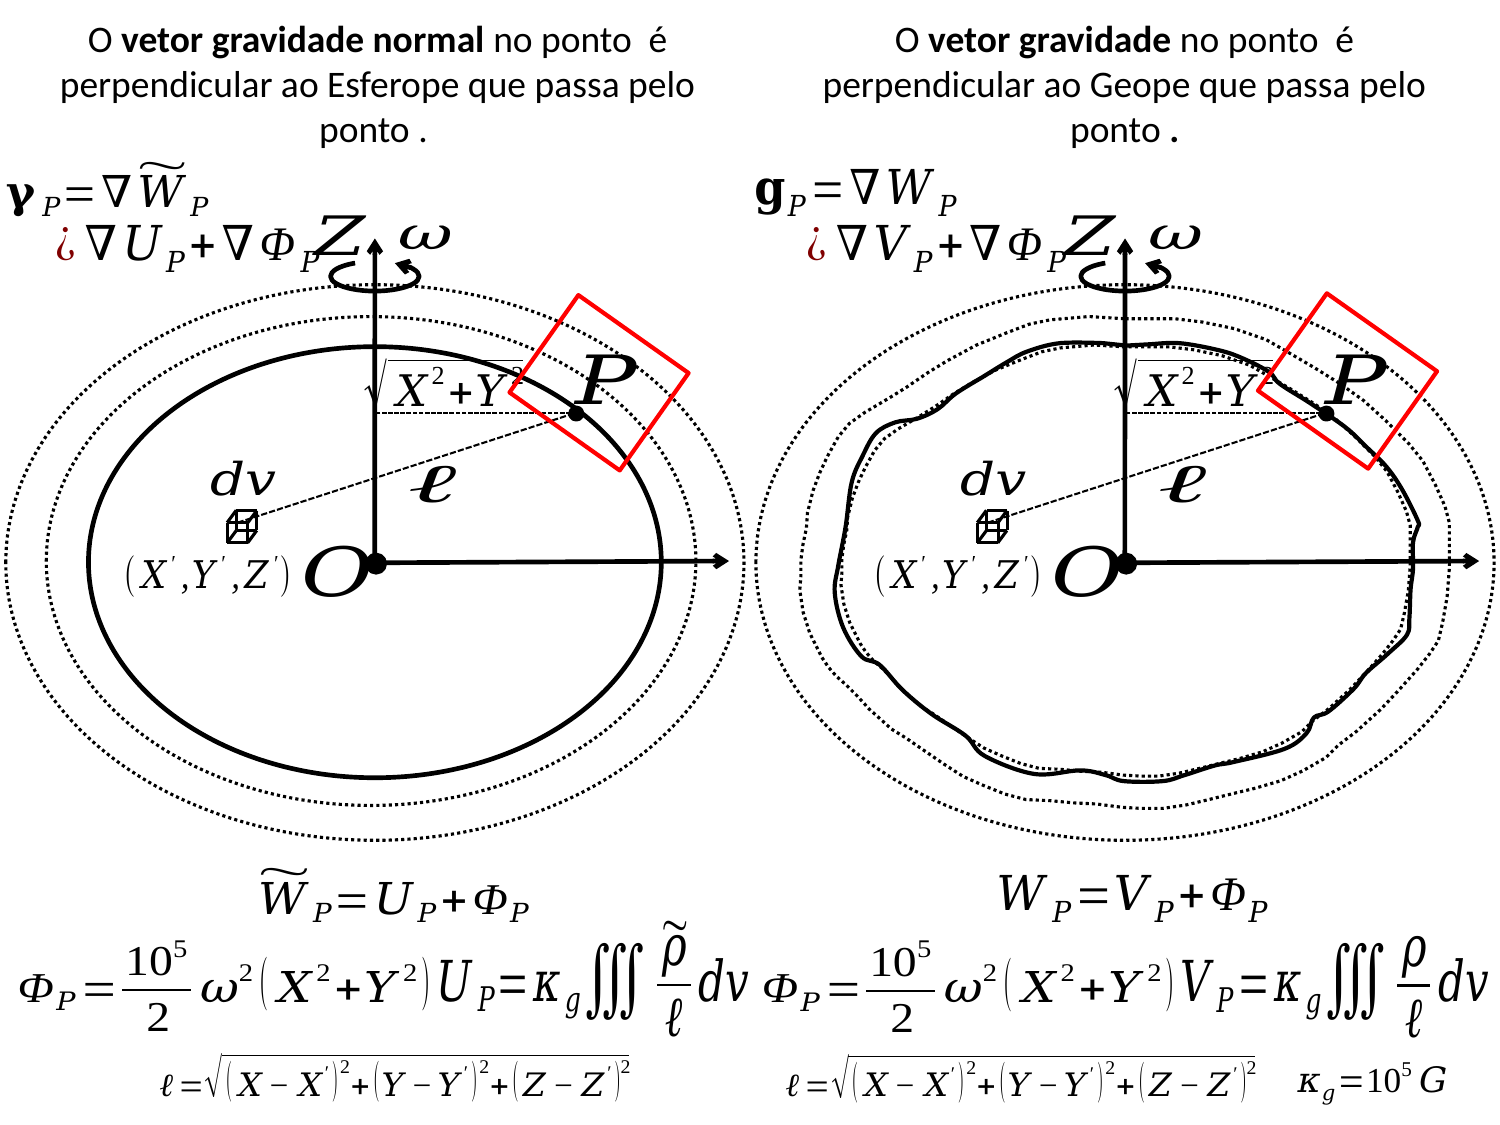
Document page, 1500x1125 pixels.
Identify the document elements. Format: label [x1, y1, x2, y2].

text_box [973, 512, 1411, 570]
text_box [838, 343, 1412, 779]
text_box [329, 262, 369, 285]
text_box [379, 259, 420, 285]
text_box [226, 510, 258, 544]
text_box [3, 282, 747, 843]
text_box [1129, 446, 1413, 559]
text_box [987, 412, 1326, 523]
text_box [44, 314, 698, 808]
text_box [1411, 563, 1480, 570]
text_box [1129, 259, 1171, 285]
text_box [753, 282, 1497, 843]
text_box [976, 510, 1008, 544]
text_box [507, 293, 691, 473]
text_box [698, 563, 730, 570]
text_box [1079, 262, 1119, 285]
text_box [223, 512, 698, 570]
text_box [1255, 291, 1440, 471]
text_box [237, 412, 576, 523]
